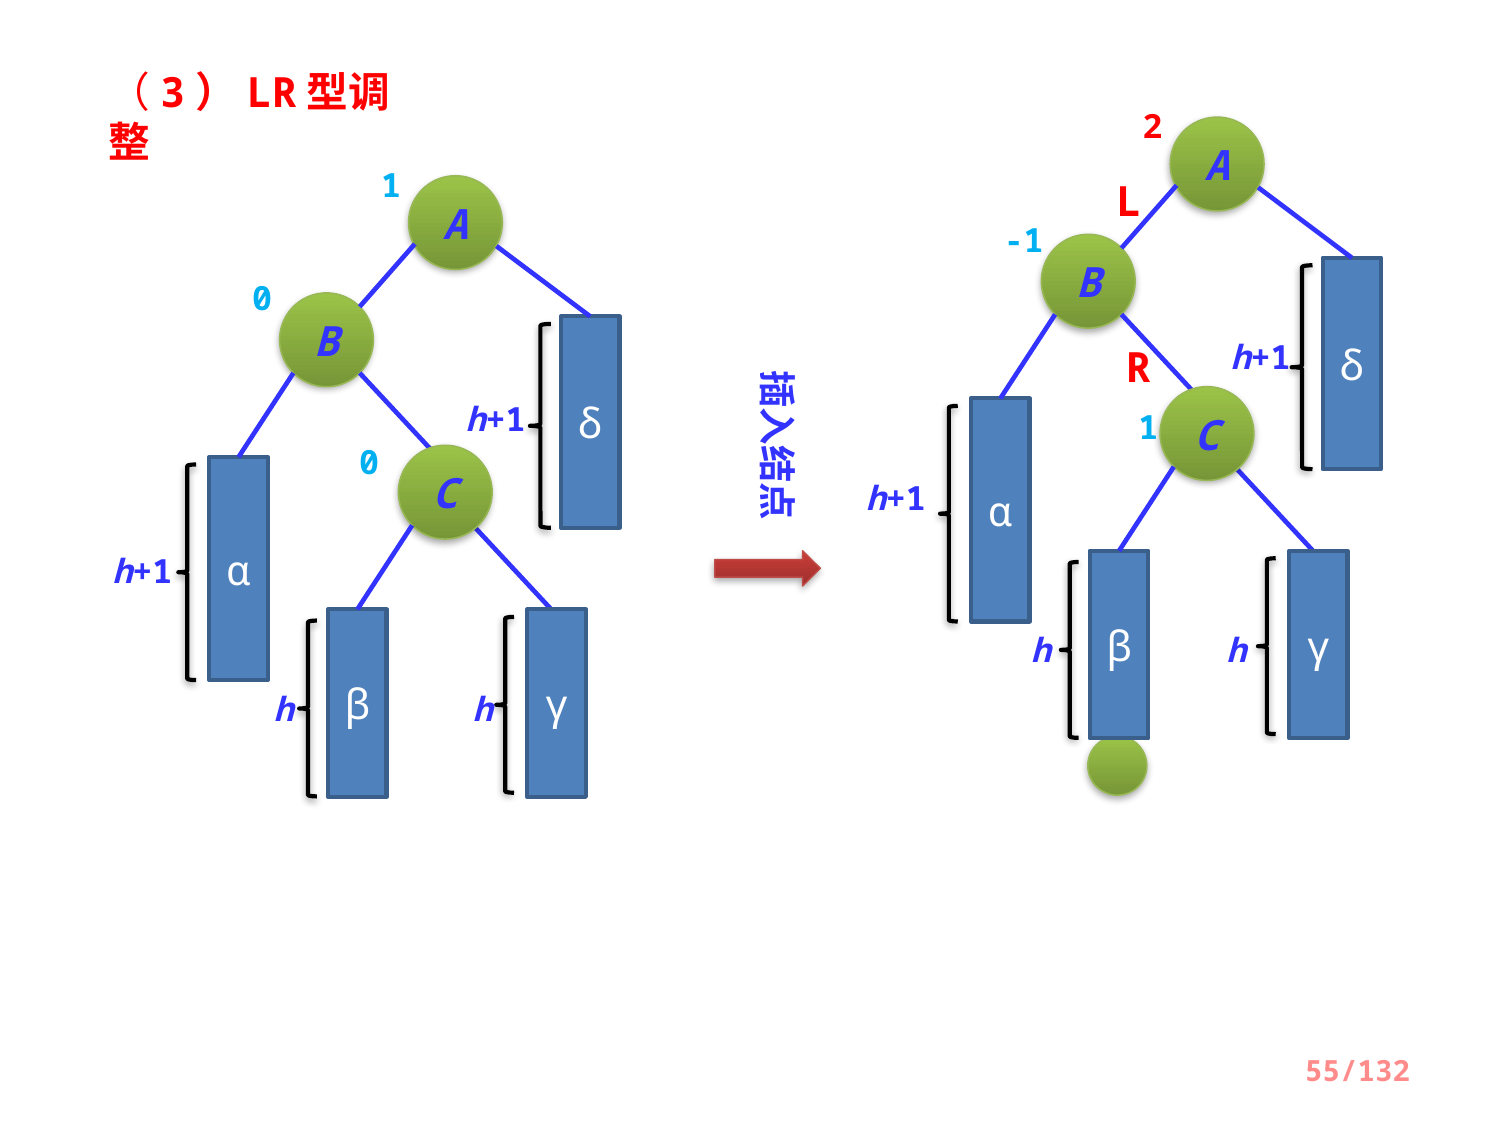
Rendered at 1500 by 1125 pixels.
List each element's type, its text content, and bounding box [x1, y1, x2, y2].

text_box h+1 [455, 398, 536, 439]
text_box 1 [361, 163, 421, 204]
text_box [297, 618, 317, 799]
text_box [503, 614, 515, 795]
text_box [496, 245, 591, 317]
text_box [855, 116, 1382, 739]
text_box α [207, 455, 270, 682]
text_box （3）LR型调整 [93, 58, 446, 174]
text_box δ [559, 314, 622, 530]
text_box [714, 351, 821, 587]
text_box [183, 462, 197, 683]
text_box B [278, 292, 375, 388]
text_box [356, 375, 442, 455]
text_box C [397, 444, 493, 540]
text_box [1087, 747, 1148, 796]
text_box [469, 527, 554, 607]
text_box h [453, 687, 513, 728]
slide_number 55/132 [1074, 1042, 1425, 1103]
text_box [536, 324, 551, 526]
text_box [223, 387, 309, 443]
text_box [342, 539, 427, 595]
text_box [994, 105, 1183, 448]
text_box A [407, 174, 504, 271]
text_box β [326, 607, 389, 799]
text_box 0 [339, 441, 399, 482]
text_box γ [525, 607, 588, 799]
text_box h [254, 687, 301, 728]
text_box 0 [232, 277, 292, 318]
text_box h+1 [101, 550, 183, 591]
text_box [355, 247, 419, 304]
